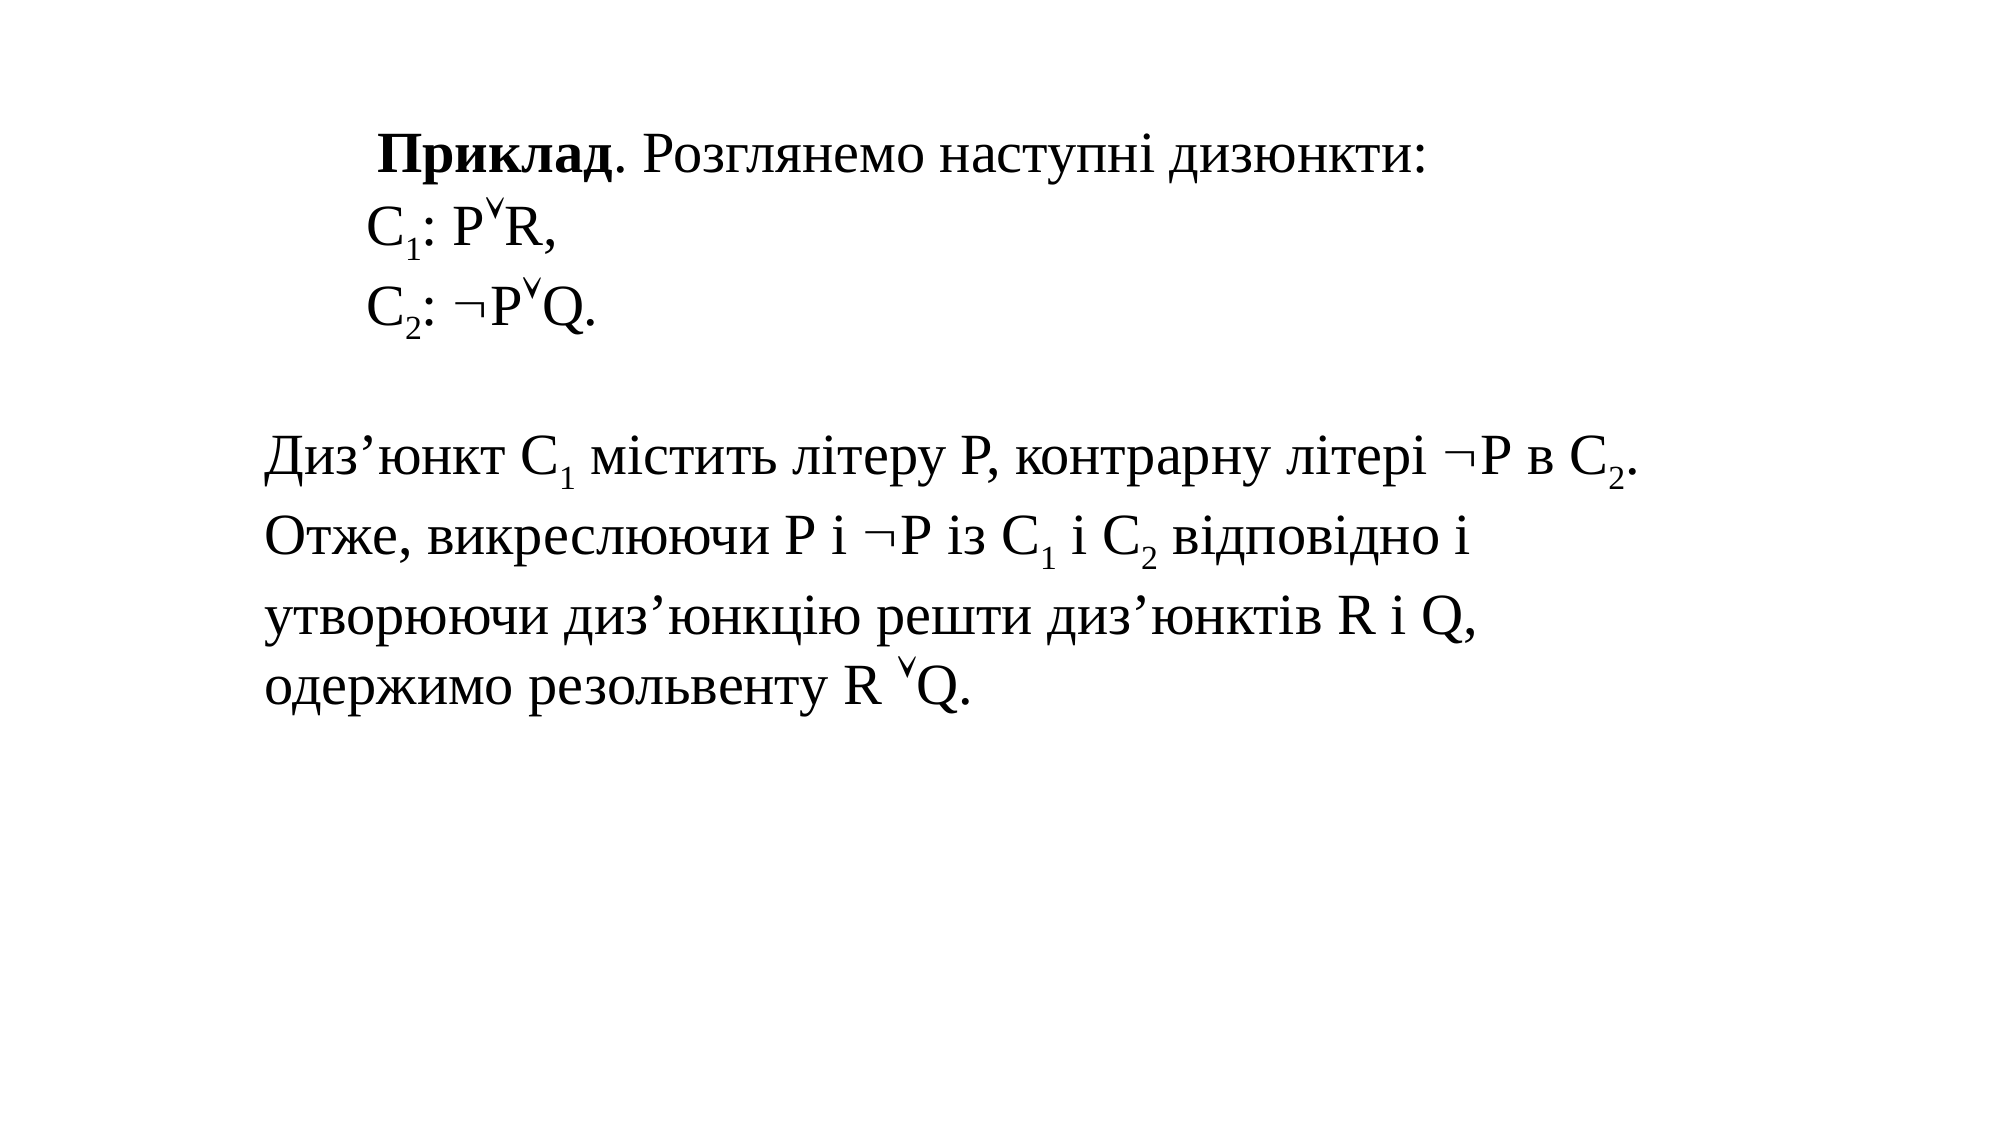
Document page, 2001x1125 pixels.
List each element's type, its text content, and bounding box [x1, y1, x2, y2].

text_box Приклад. Розглянемо наступні дизюнкти: С1: PR, C2: PQ. Диз’юнкт С1 містить літеру Р, контрарну літері Р в С2. Отже, викреслюючи Р і Р із С1 і С2 відповідно і утворюючи диз’юнкцію решти диз’юнктів R і Q, одержимо резольвенту R Q. [249, 0, 1750, 724]
